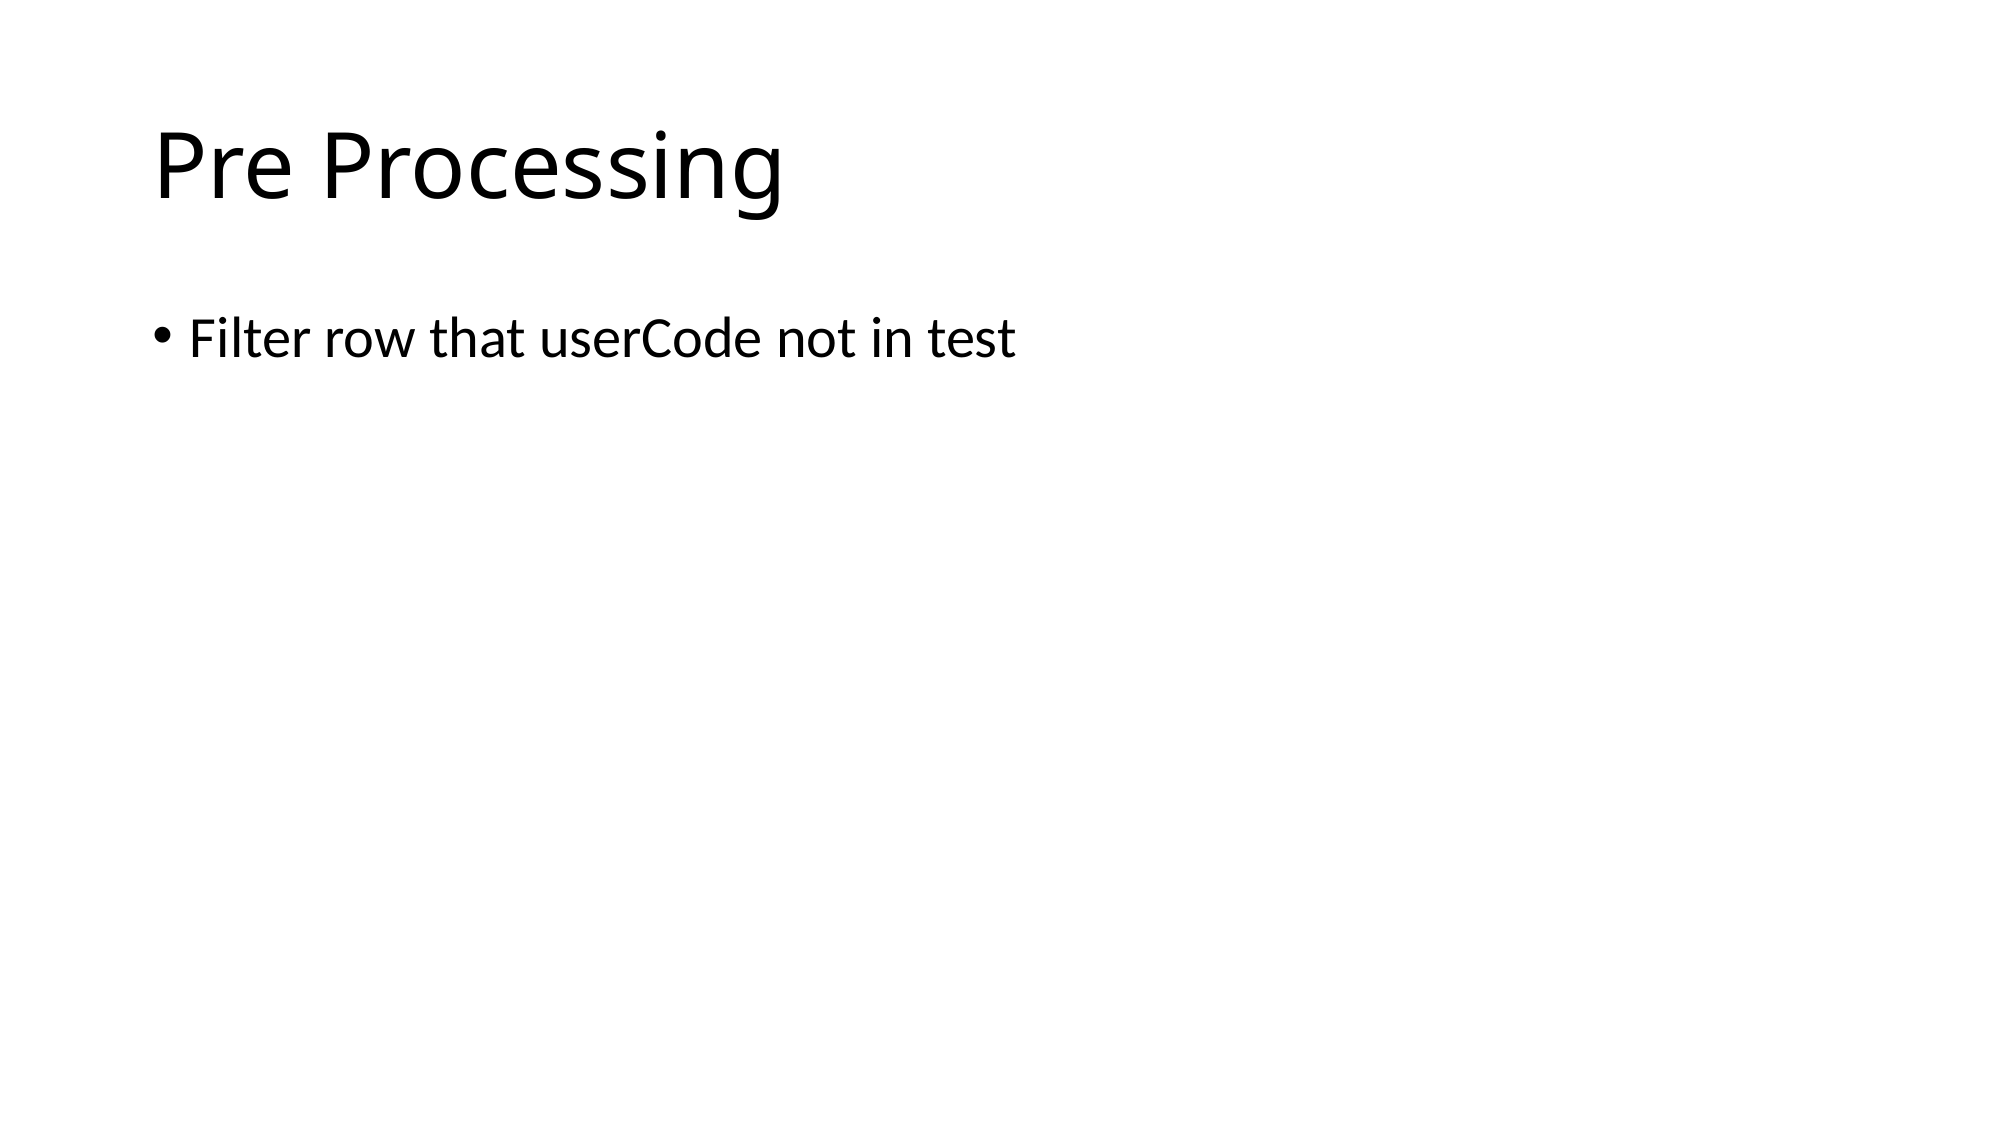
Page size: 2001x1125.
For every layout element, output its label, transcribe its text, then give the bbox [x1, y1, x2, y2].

list Filter row that userCode not in test [137, 299, 1863, 953]
title Pre Processing [137, 59, 1863, 278]
